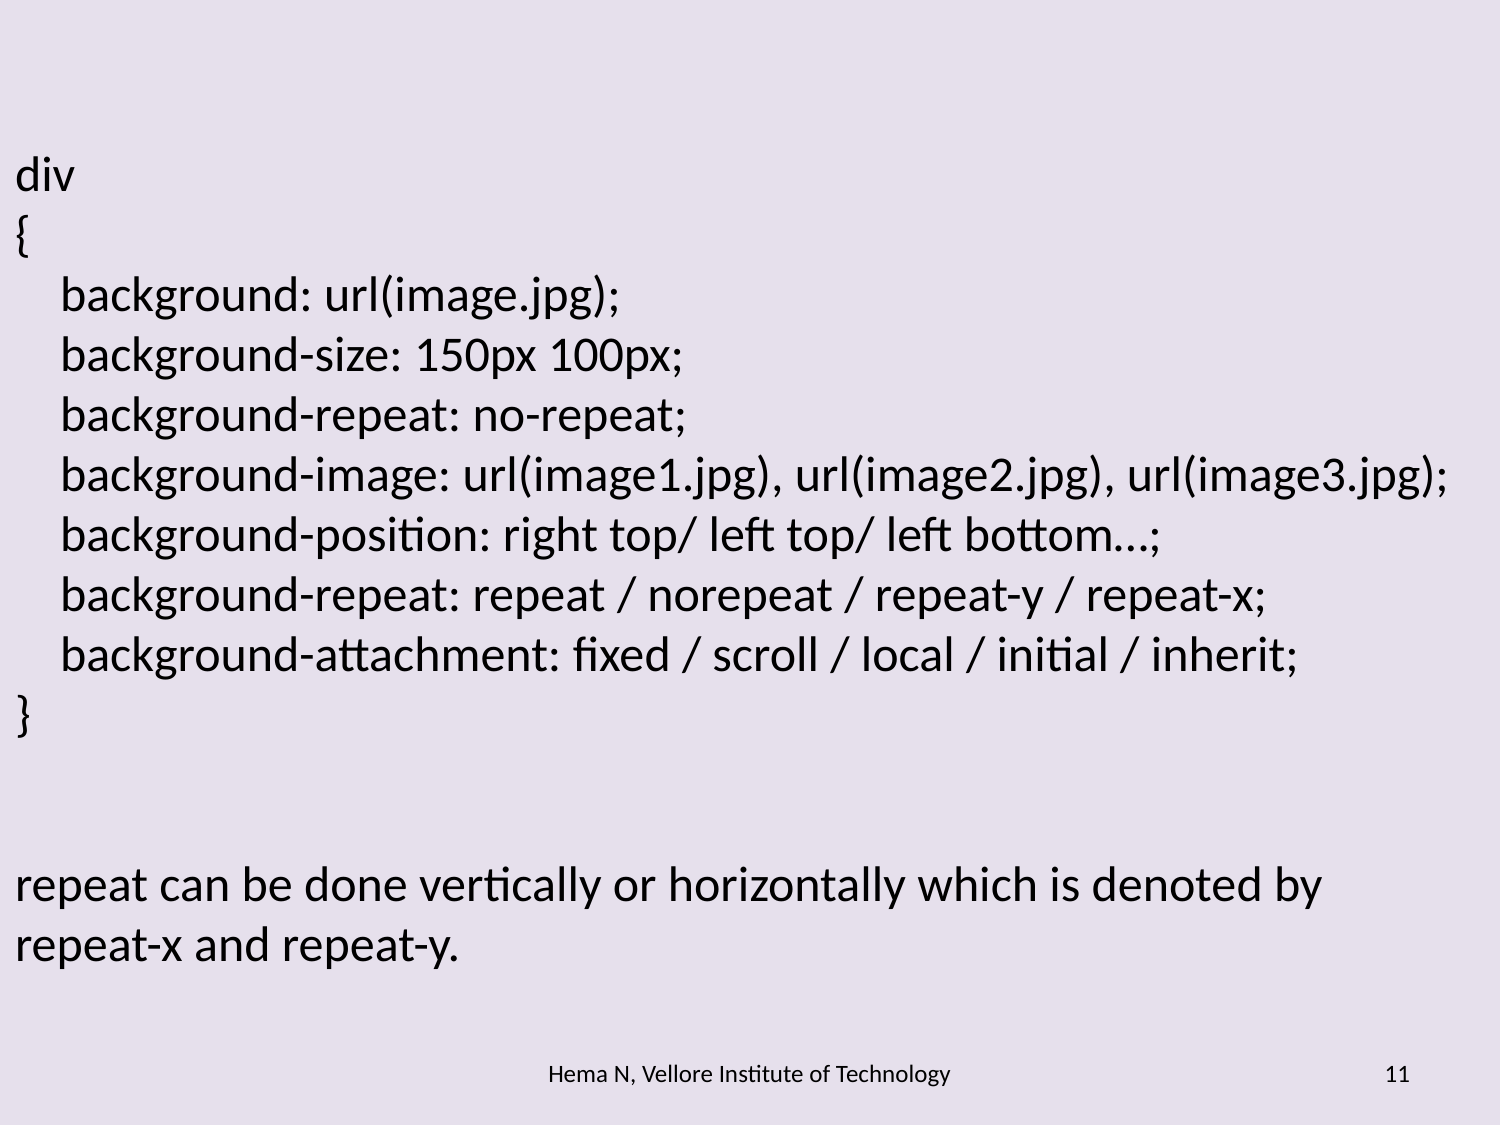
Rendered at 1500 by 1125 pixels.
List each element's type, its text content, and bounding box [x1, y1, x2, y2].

slide_number 11 [1074, 1042, 1425, 1103]
footer Hema N, Vellore Institute of Technology [512, 1042, 988, 1103]
title div { background: url(image.jpg); background-size: 150px 100px; background-repeat: no-repeat; background-image: url(image1.jpg), url(image2.jpg), url(image3.jpg); background-position: right top/ left top/ left bottom…; background-repeat: repeat / norepeat / repeat-y / repeat-x; background-attachment: fixed / scroll / local / initial / inherit; } repeat can be done vertically or horizontally which is denoted by repeat-x and repeat-y. [0, 12, 1488, 1100]
